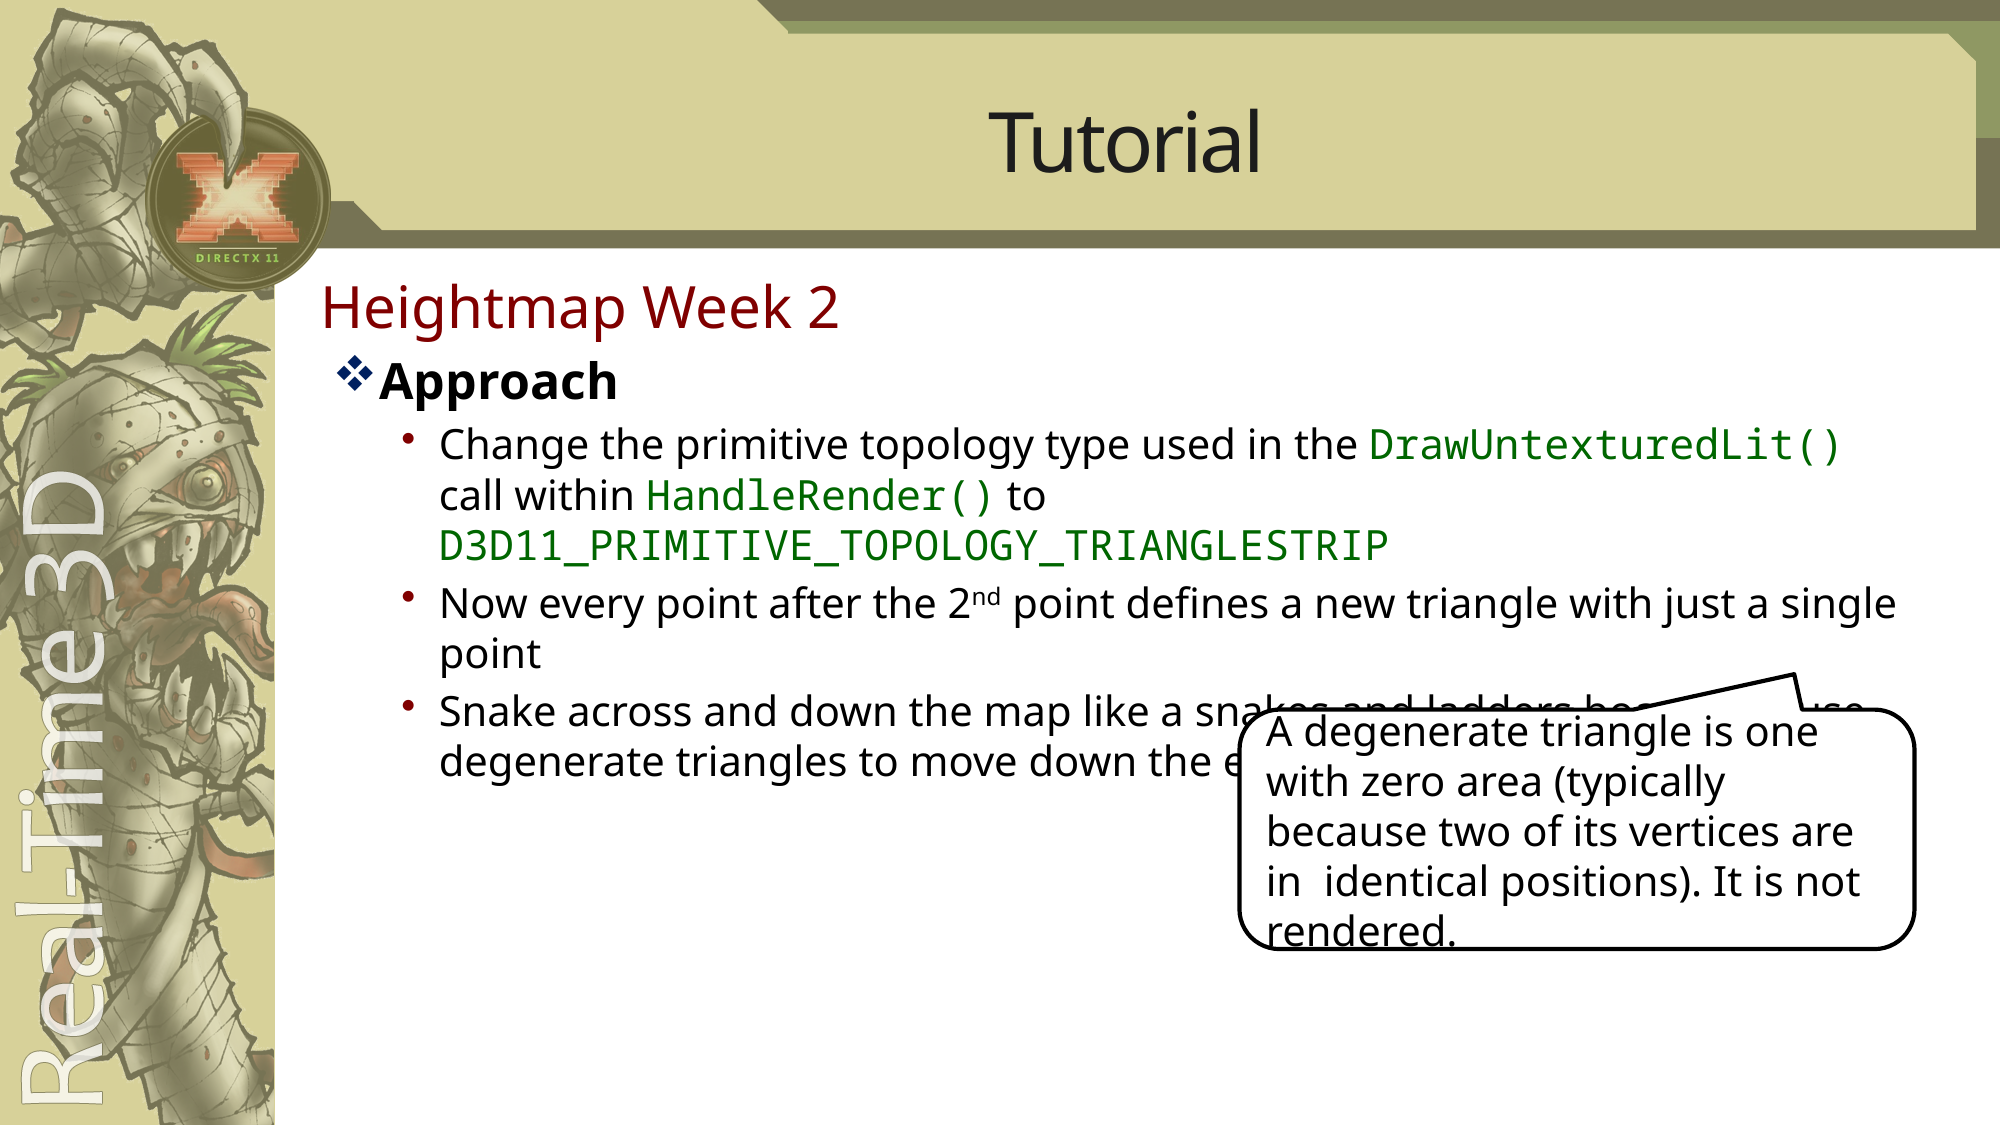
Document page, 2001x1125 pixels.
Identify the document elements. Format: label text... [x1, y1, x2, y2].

text_box A degenerate triangle is one with zero area (typically because two of its vertices are in identical positions). It is not rendered. [1237, 672, 1917, 952]
title Tutorial [353, 44, 1901, 233]
list Heightmap Week 2 Approach Change the primitive topology type used in the DrawUntexturedLit() call within HandleRender() to D3D11_PRIMITIVE_TOPOLOGY_TRIANGLESTRIP Now every point after the 2nd point defines a new triangle with just a single point Snake across and down the map like a snakes and ladders board and use degenerate triangles to move down the ends [305, 262, 1945, 1062]
picture [0, 0, 347, 1125]
